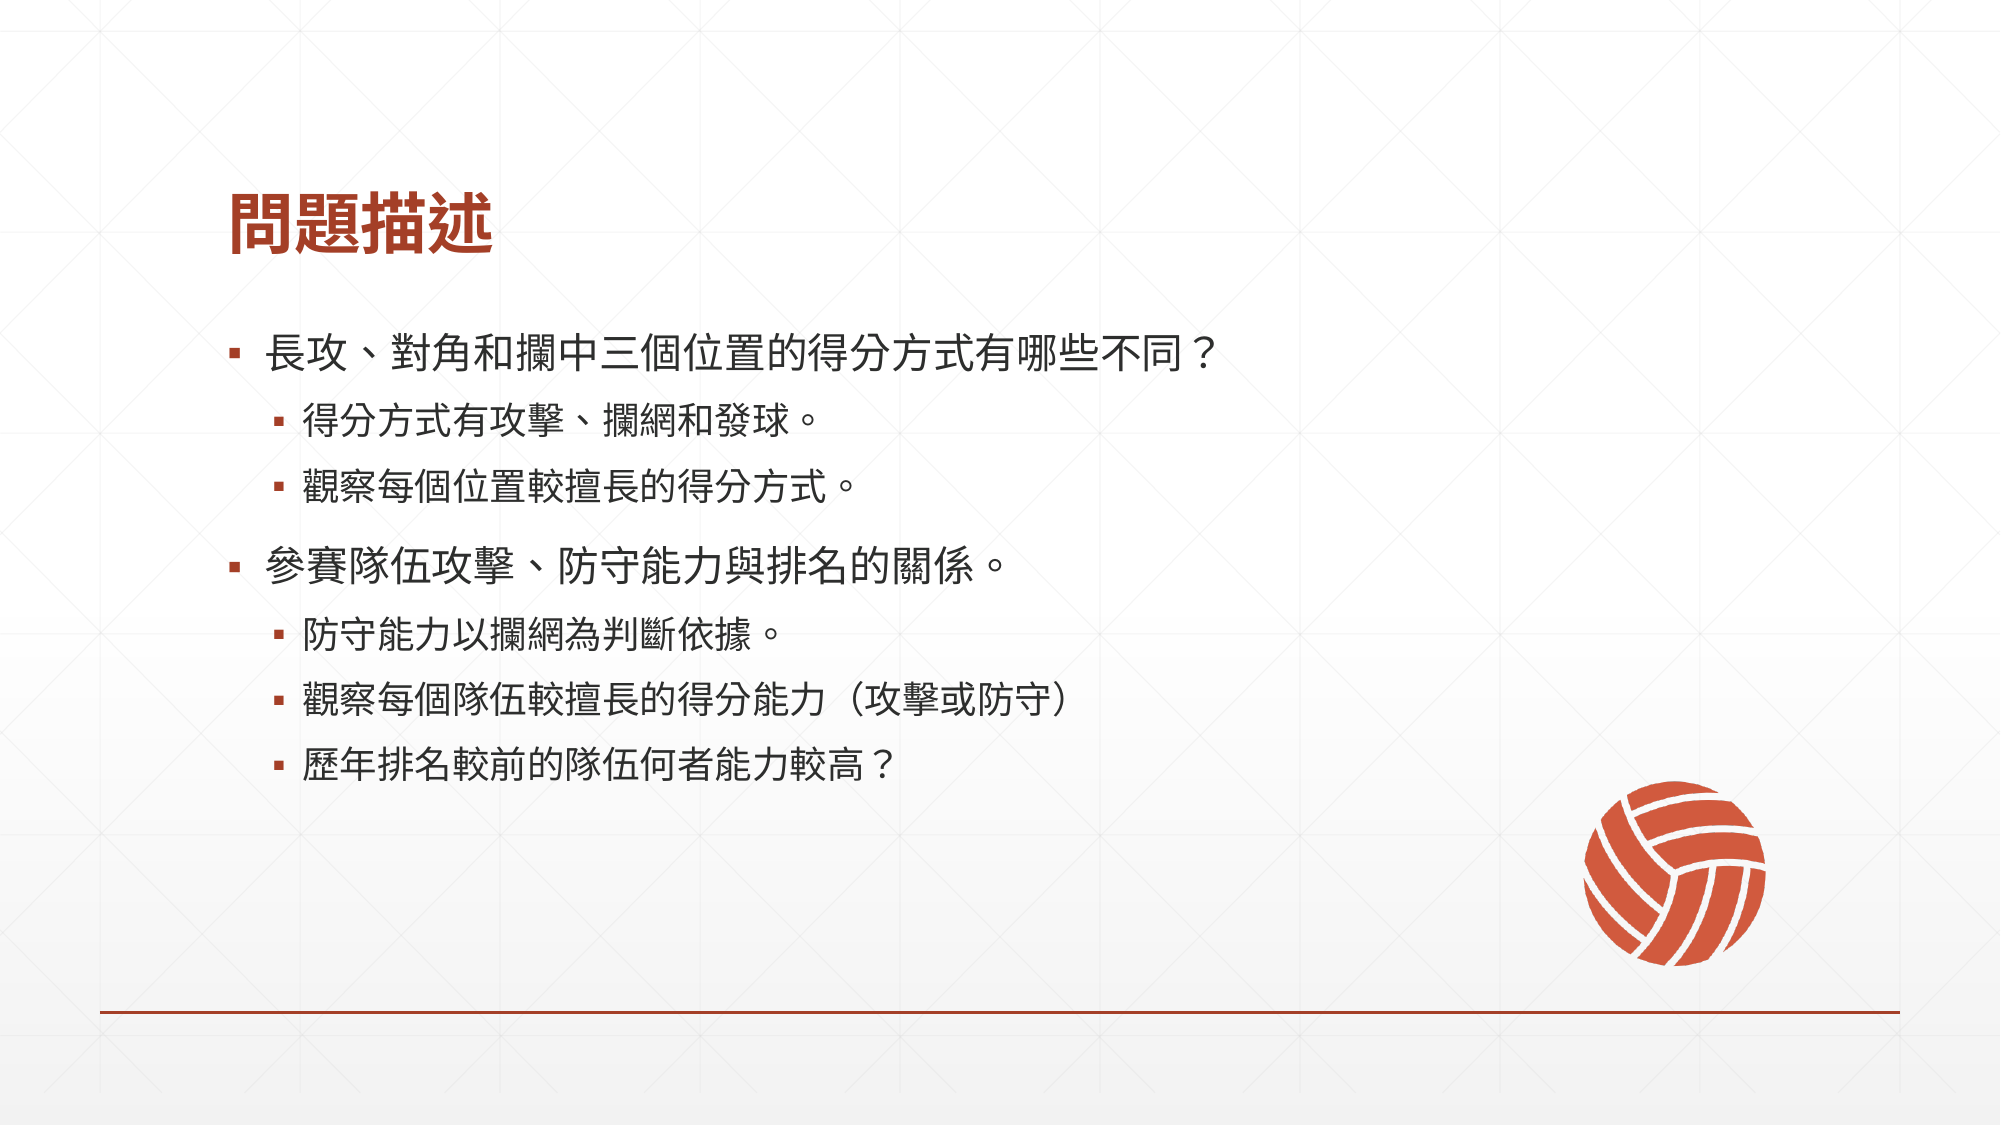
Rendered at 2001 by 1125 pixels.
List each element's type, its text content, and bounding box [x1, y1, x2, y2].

picture [1561, 760, 1788, 987]
title 問題描述 [212, 82, 1788, 271]
list 長攻、對角和攔中三個位置的得分方式有哪些不同？ 得分方式有攻擊、攔網和發球。 觀察每個位置較擅長的得分方式。 參賽隊伍攻擊、防守能力與排名的關係。 防守能力以攔網為判斷依據。 觀察每個隊伍較擅長的得分能力（攻擊或防守） 歷年排名較前的隊伍何者能力較高？ [212, 324, 1788, 950]
